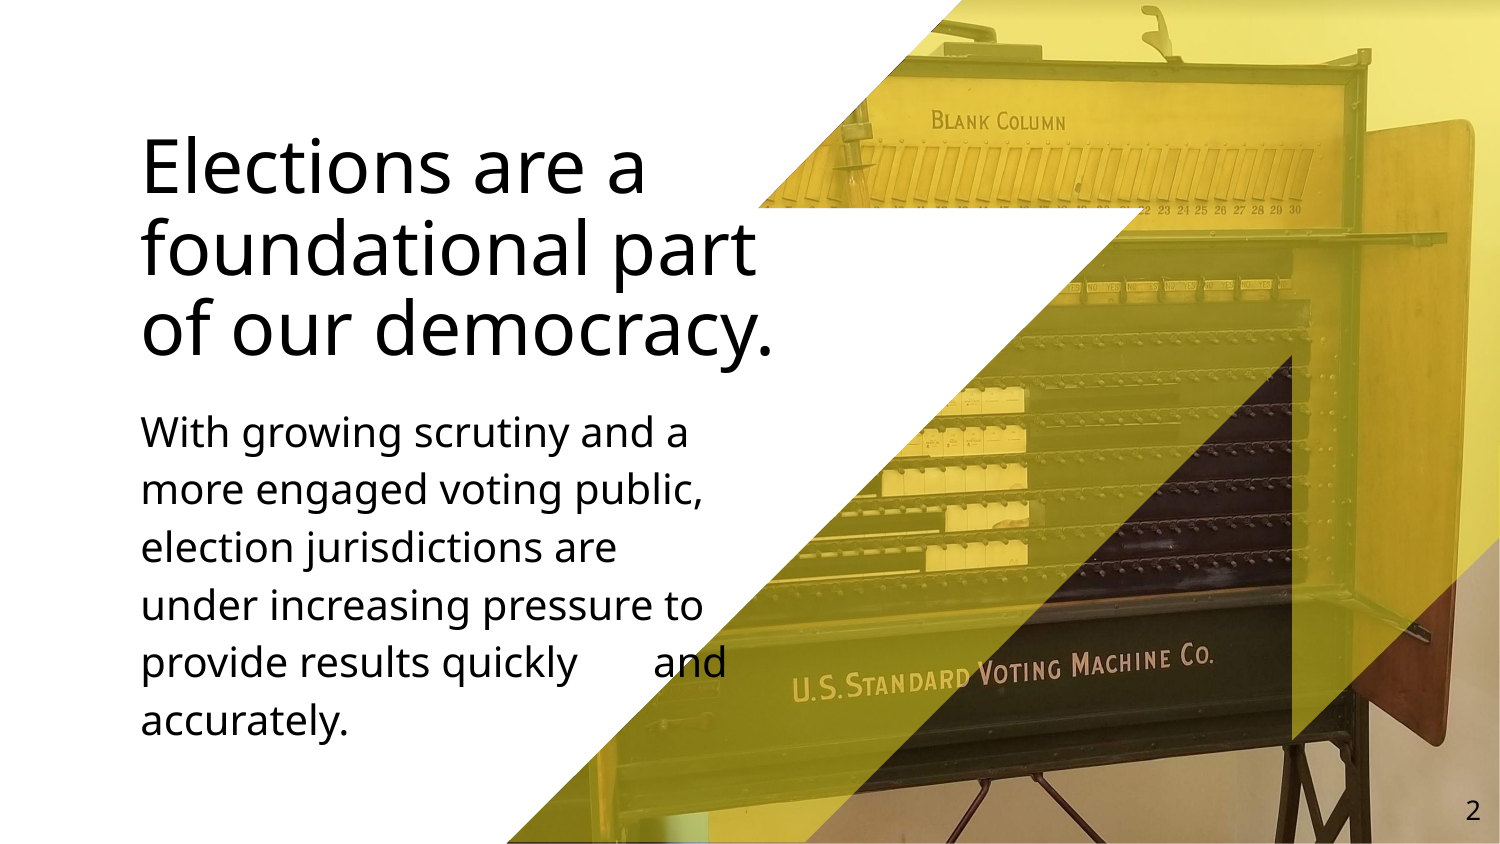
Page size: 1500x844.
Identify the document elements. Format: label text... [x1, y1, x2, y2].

title Elections are a foundational part of our democracy. [140, 289, 501, 373]
list With growing scrutiny and a more engaged voting public, election jurisdictions are under increasing pressure to provide results quickly and accurately. [140, 398, 501, 708]
picture [506, 0, 1500, 844]
